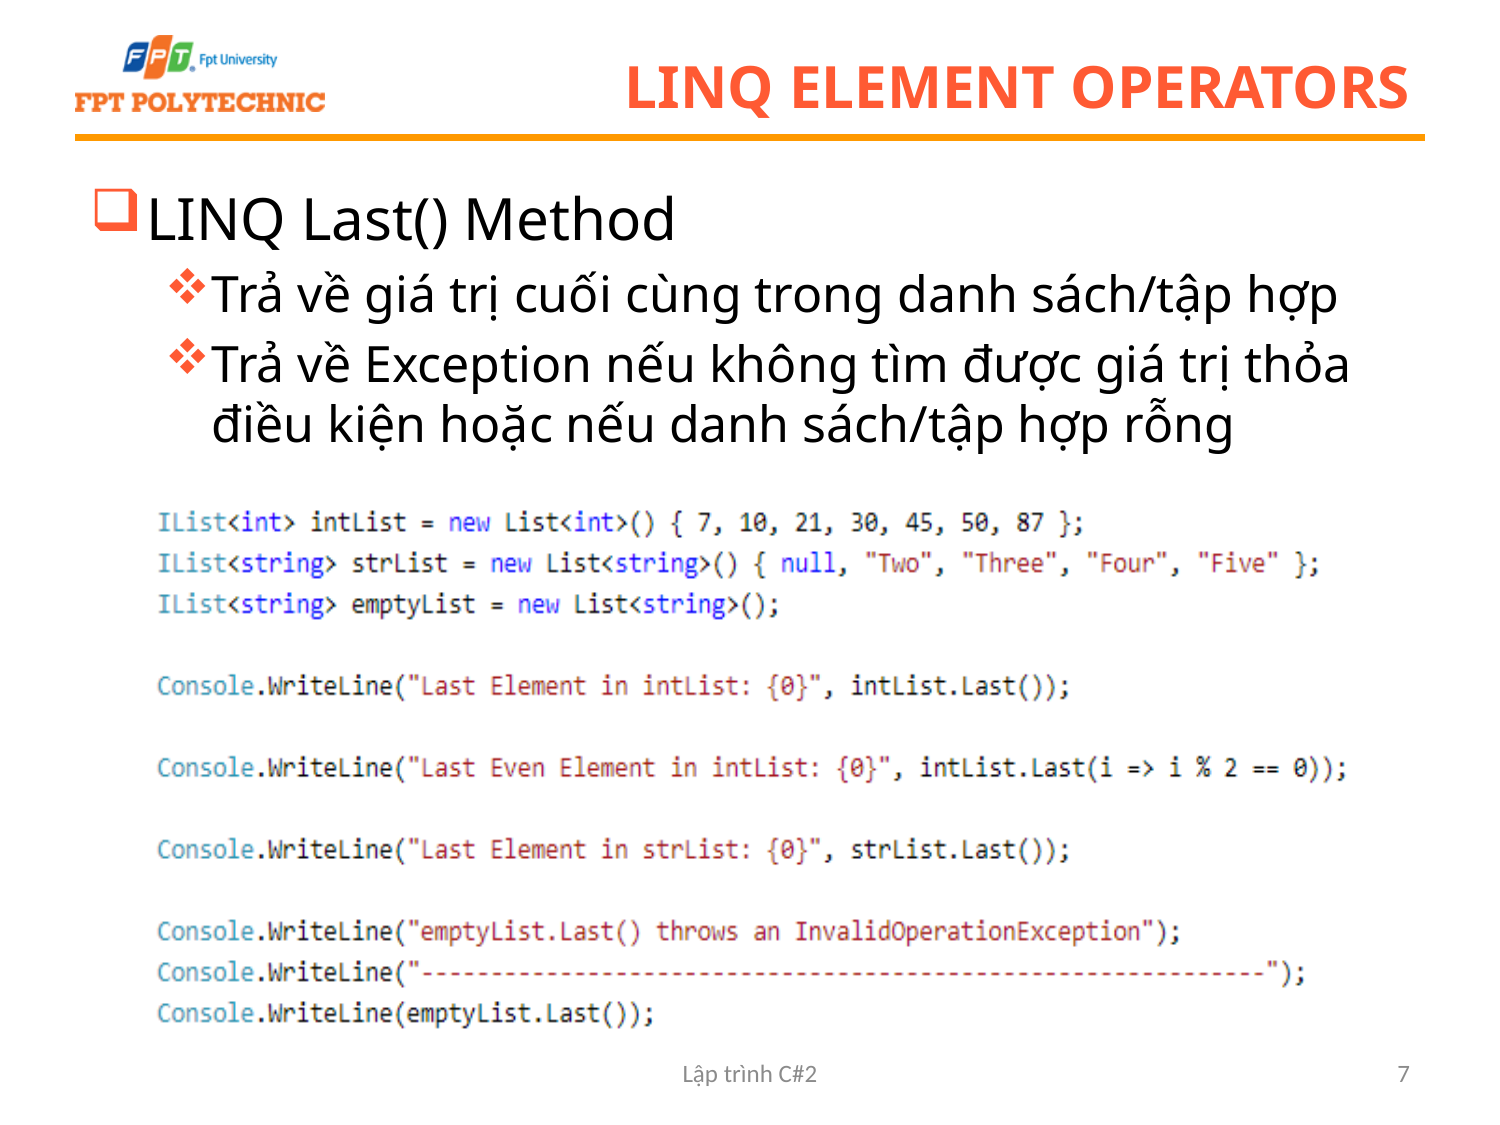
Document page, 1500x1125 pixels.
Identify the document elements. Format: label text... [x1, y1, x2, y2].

picture [75, 35, 325, 112]
footer Lập trình C#2 [512, 1052, 988, 1103]
picture [149, 499, 1351, 1043]
slide_number 7 [1074, 1042, 1425, 1103]
list LINQ Last() Method Trả về giá trị cuối cùng trong danh sách/tập hợp Trả về Exception nếu không tìm được giá trị thỏa điều kiện hoặc nếu danh sách/tập hợp rỗng [75, 174, 1425, 1038]
title LINQ Element Operators [337, 45, 1425, 125]
